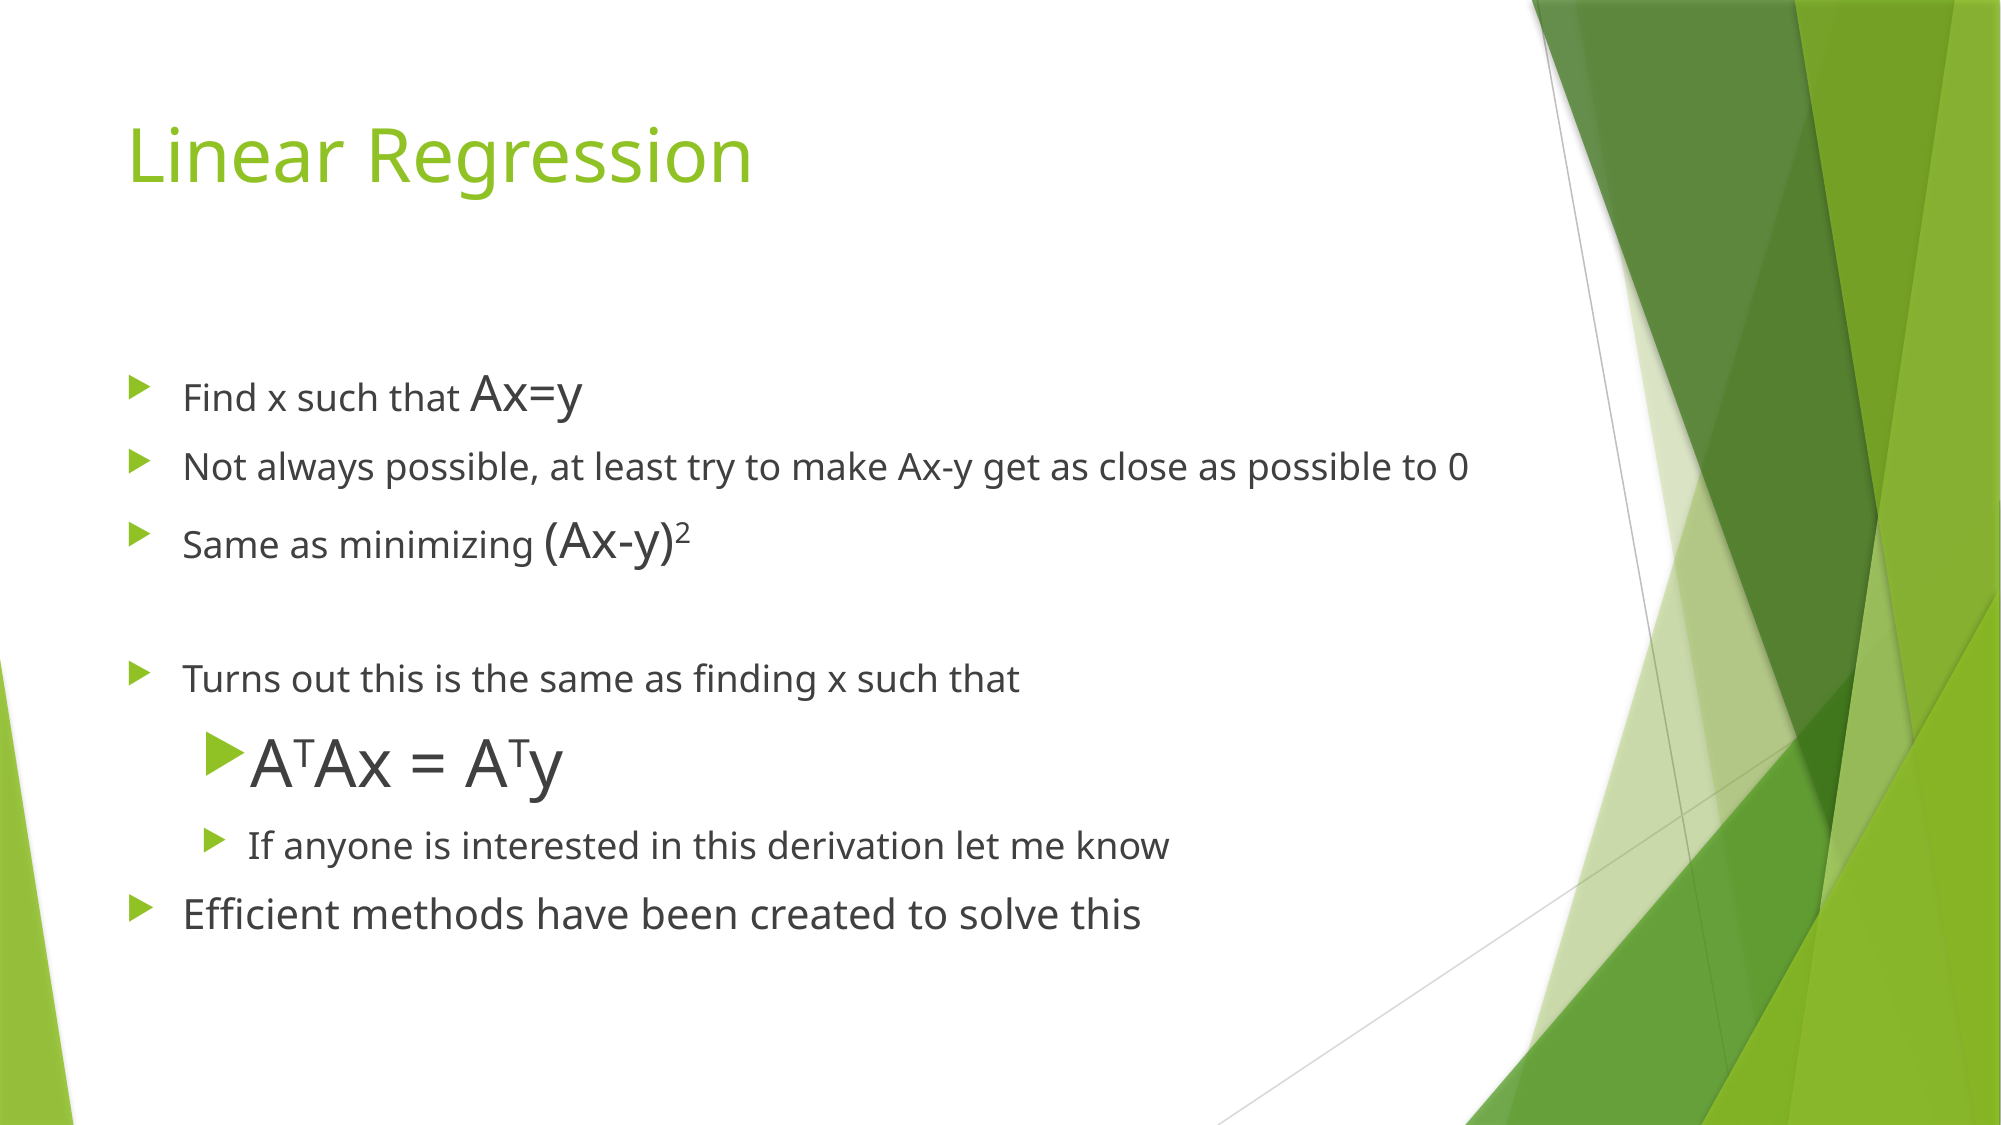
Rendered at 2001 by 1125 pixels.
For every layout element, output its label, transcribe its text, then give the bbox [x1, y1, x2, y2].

title Linear Regression [111, 99, 1522, 317]
list Find x such that Ax=y Not always possible, at least try to make Ax-y get as close as possible to 0 Same as minimizing (Ax-y)2 Turns out this is the same as finding x such that ATAx = ATy If anyone is interested in this derivation let me know Efficient methods have been created to solve this [111, 354, 1522, 992]
